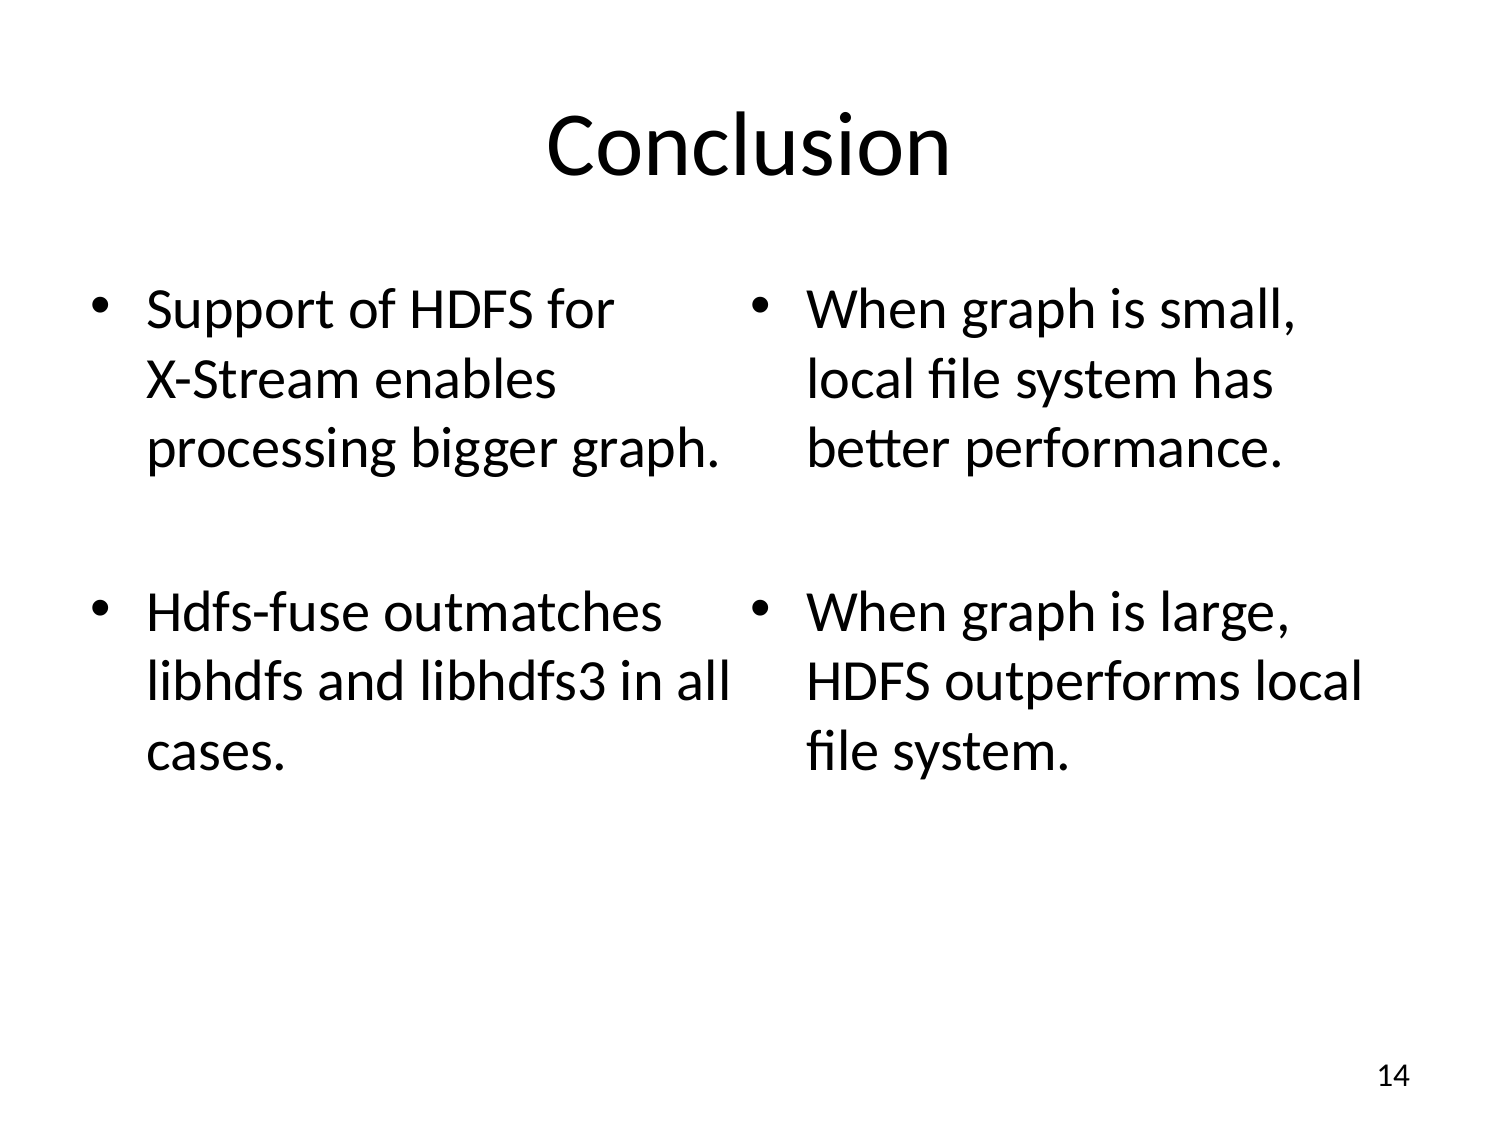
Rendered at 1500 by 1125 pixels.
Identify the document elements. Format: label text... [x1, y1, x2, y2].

title Conclusion [75, 45, 1425, 233]
list Support of HDFS for X-Stream enables processing bigger graph. Hdfs-fuse outmatches libhdfs and libhdfs3 in all cases. When graph is small, local file system has better performance. When graph is large, HDFS outperforms local file system. [75, 262, 1425, 1005]
slide_number 14 [1074, 1042, 1425, 1103]
